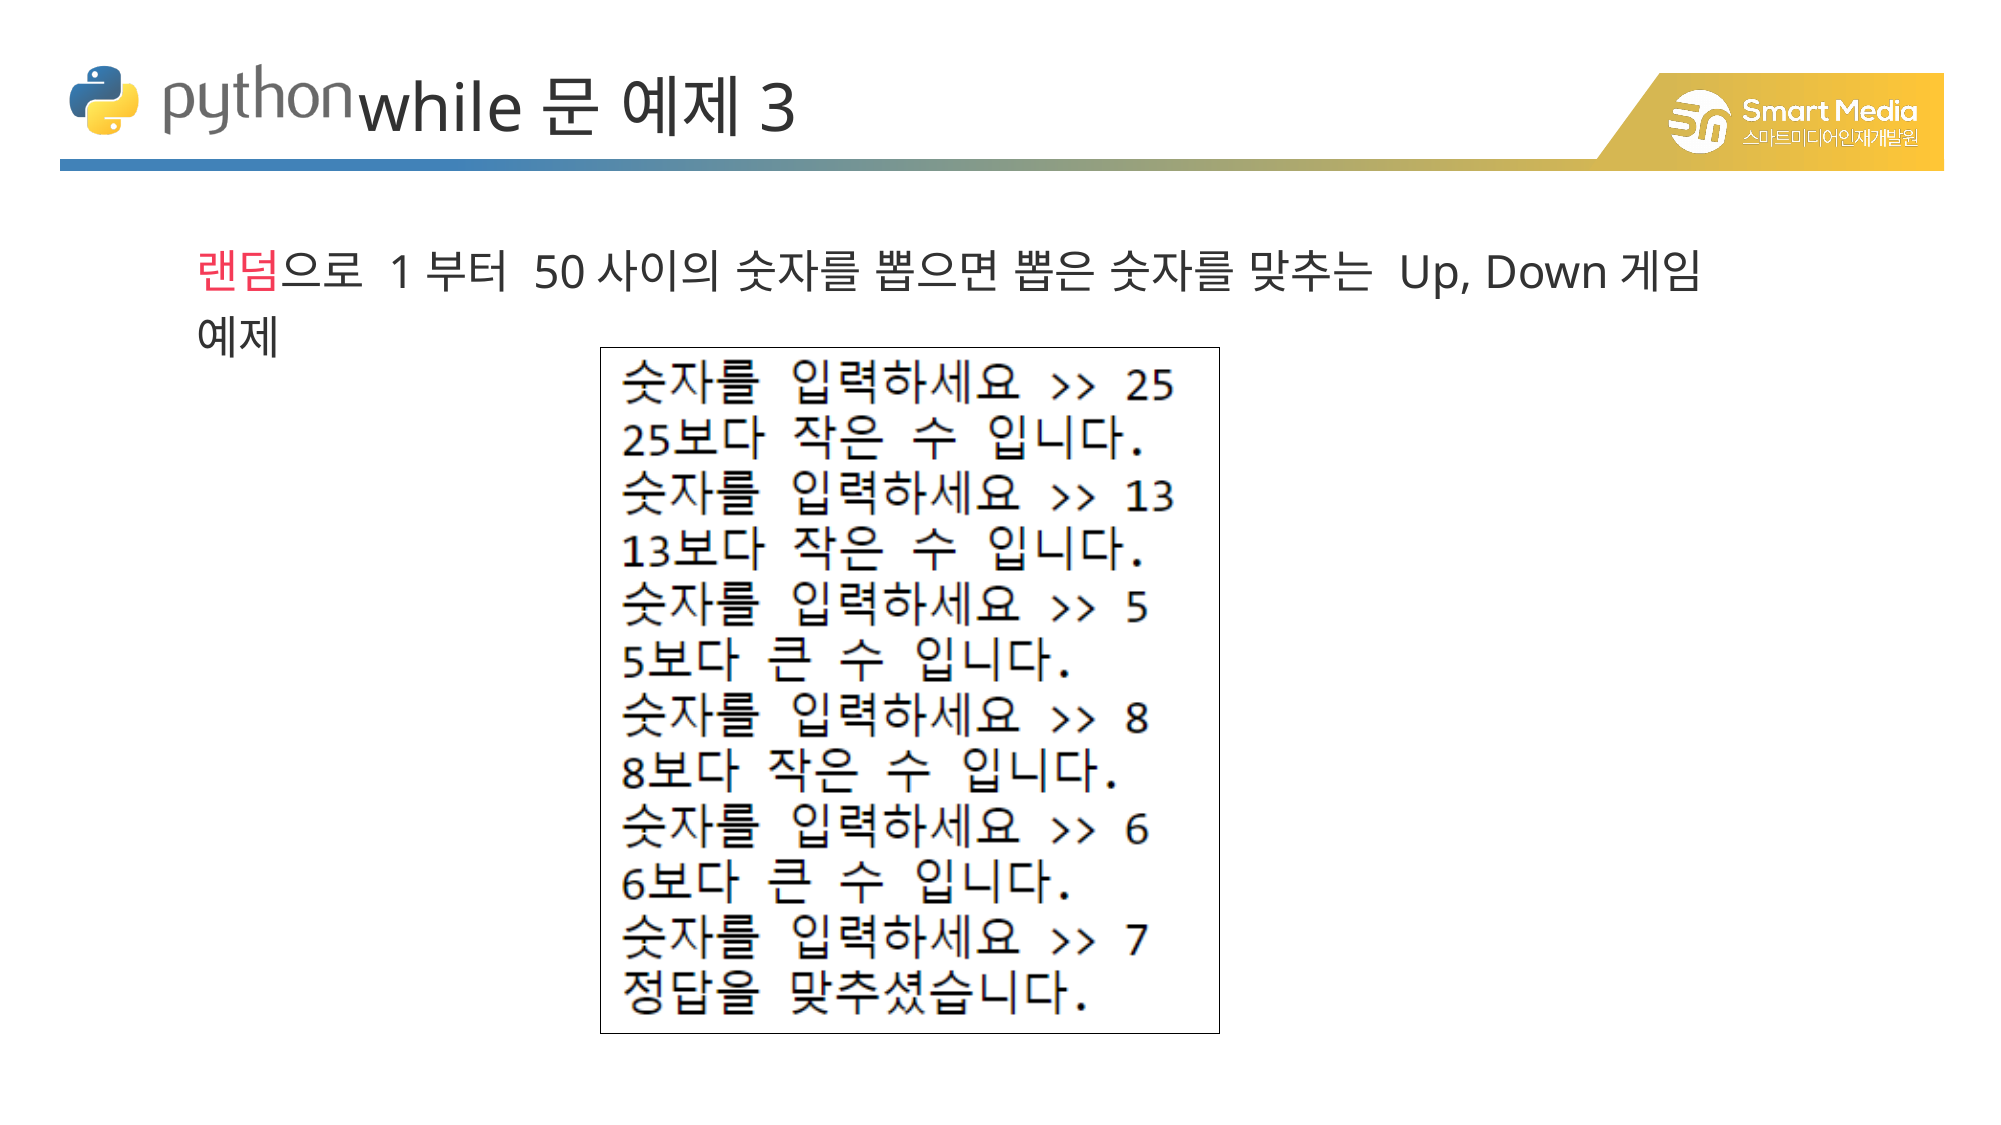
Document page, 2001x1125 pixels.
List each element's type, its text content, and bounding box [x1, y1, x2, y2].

picture [1658, 83, 1932, 160]
picture [599, 347, 1220, 1034]
picture [60, 55, 363, 147]
text_box 랜덤으로 1부터 50사이의 숫자를 뽑으면 뽑은 숫자를 맞추는 Up, Down게임 예제 [181, 224, 1784, 372]
text_box while문 예제3 [343, 57, 813, 153]
